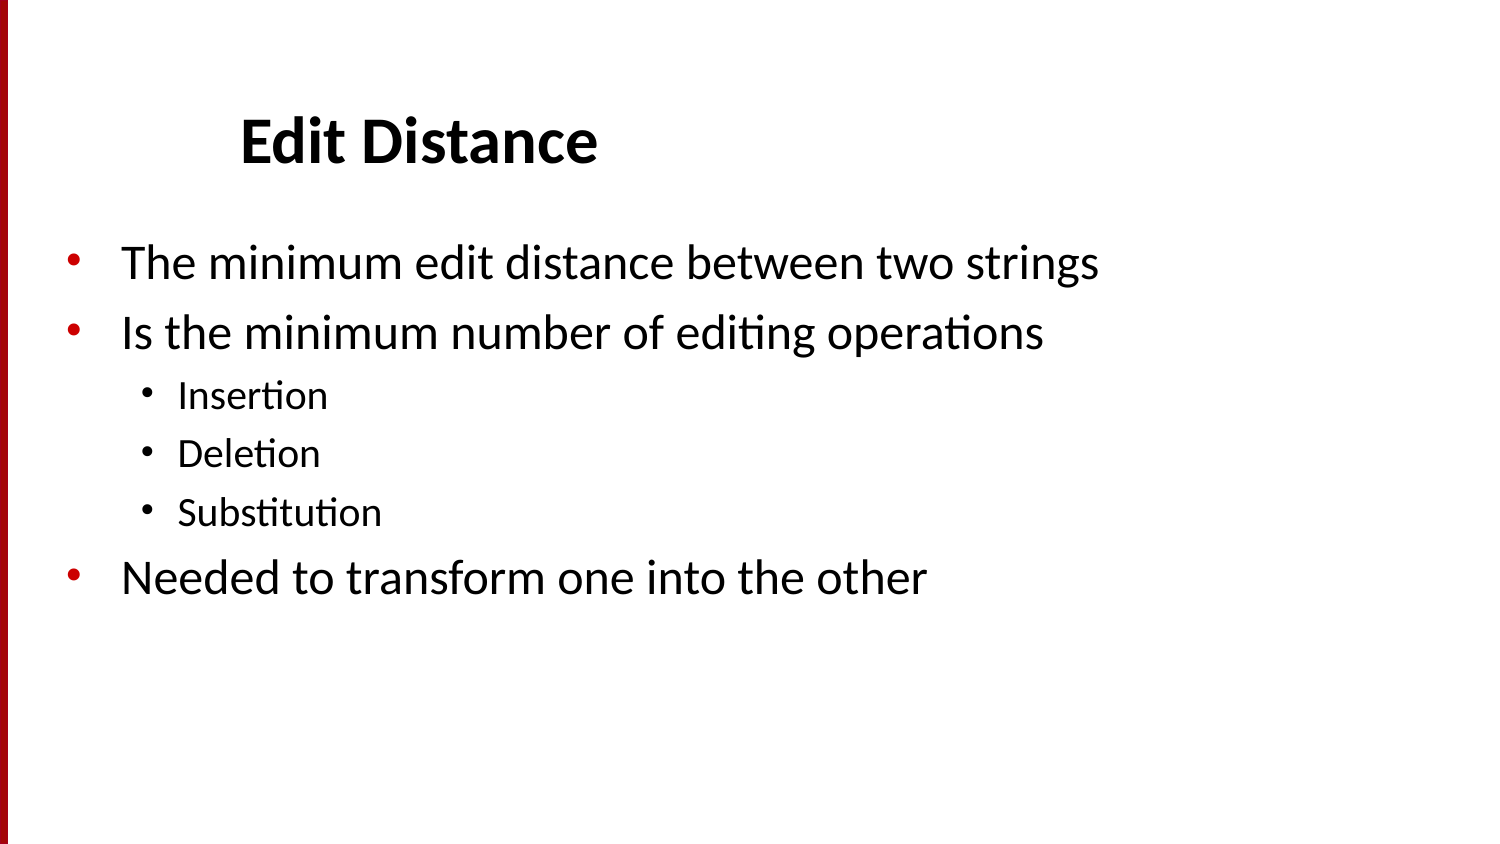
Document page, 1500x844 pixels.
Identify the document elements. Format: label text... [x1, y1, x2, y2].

list The minimum edit distance between two strings Is the minimum number of editing operations Insertion Deletion Substitution Needed to transform one into the other [50, 221, 1450, 769]
title Edit Distance [225, 62, 1450, 185]
